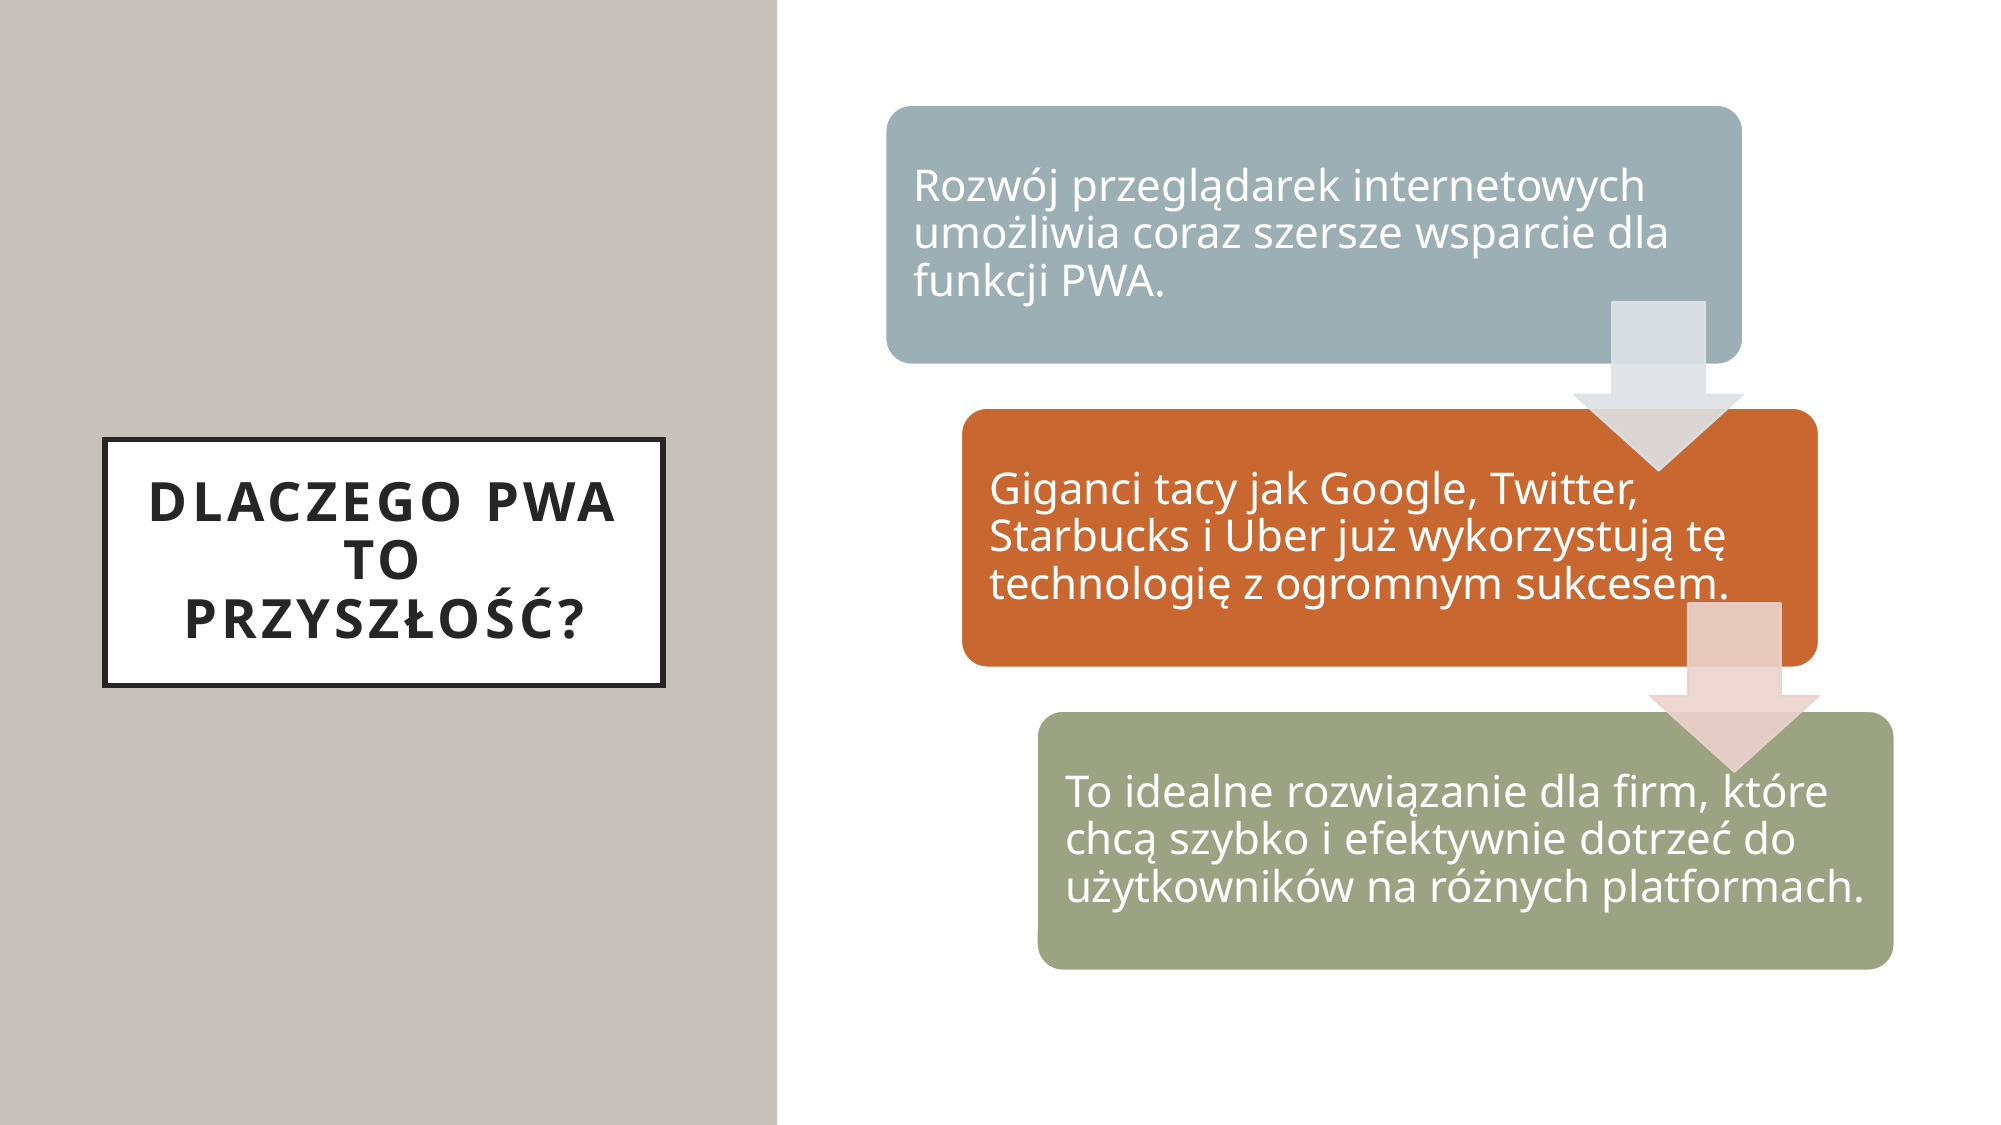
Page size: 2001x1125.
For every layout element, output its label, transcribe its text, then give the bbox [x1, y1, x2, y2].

title Dlaczego PWA to przyszłość? [102, 437, 666, 688]
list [885, 104, 1895, 971]
text_box [0, 0, 778, 1125]
text_box [779, 0, 2000, 1125]
